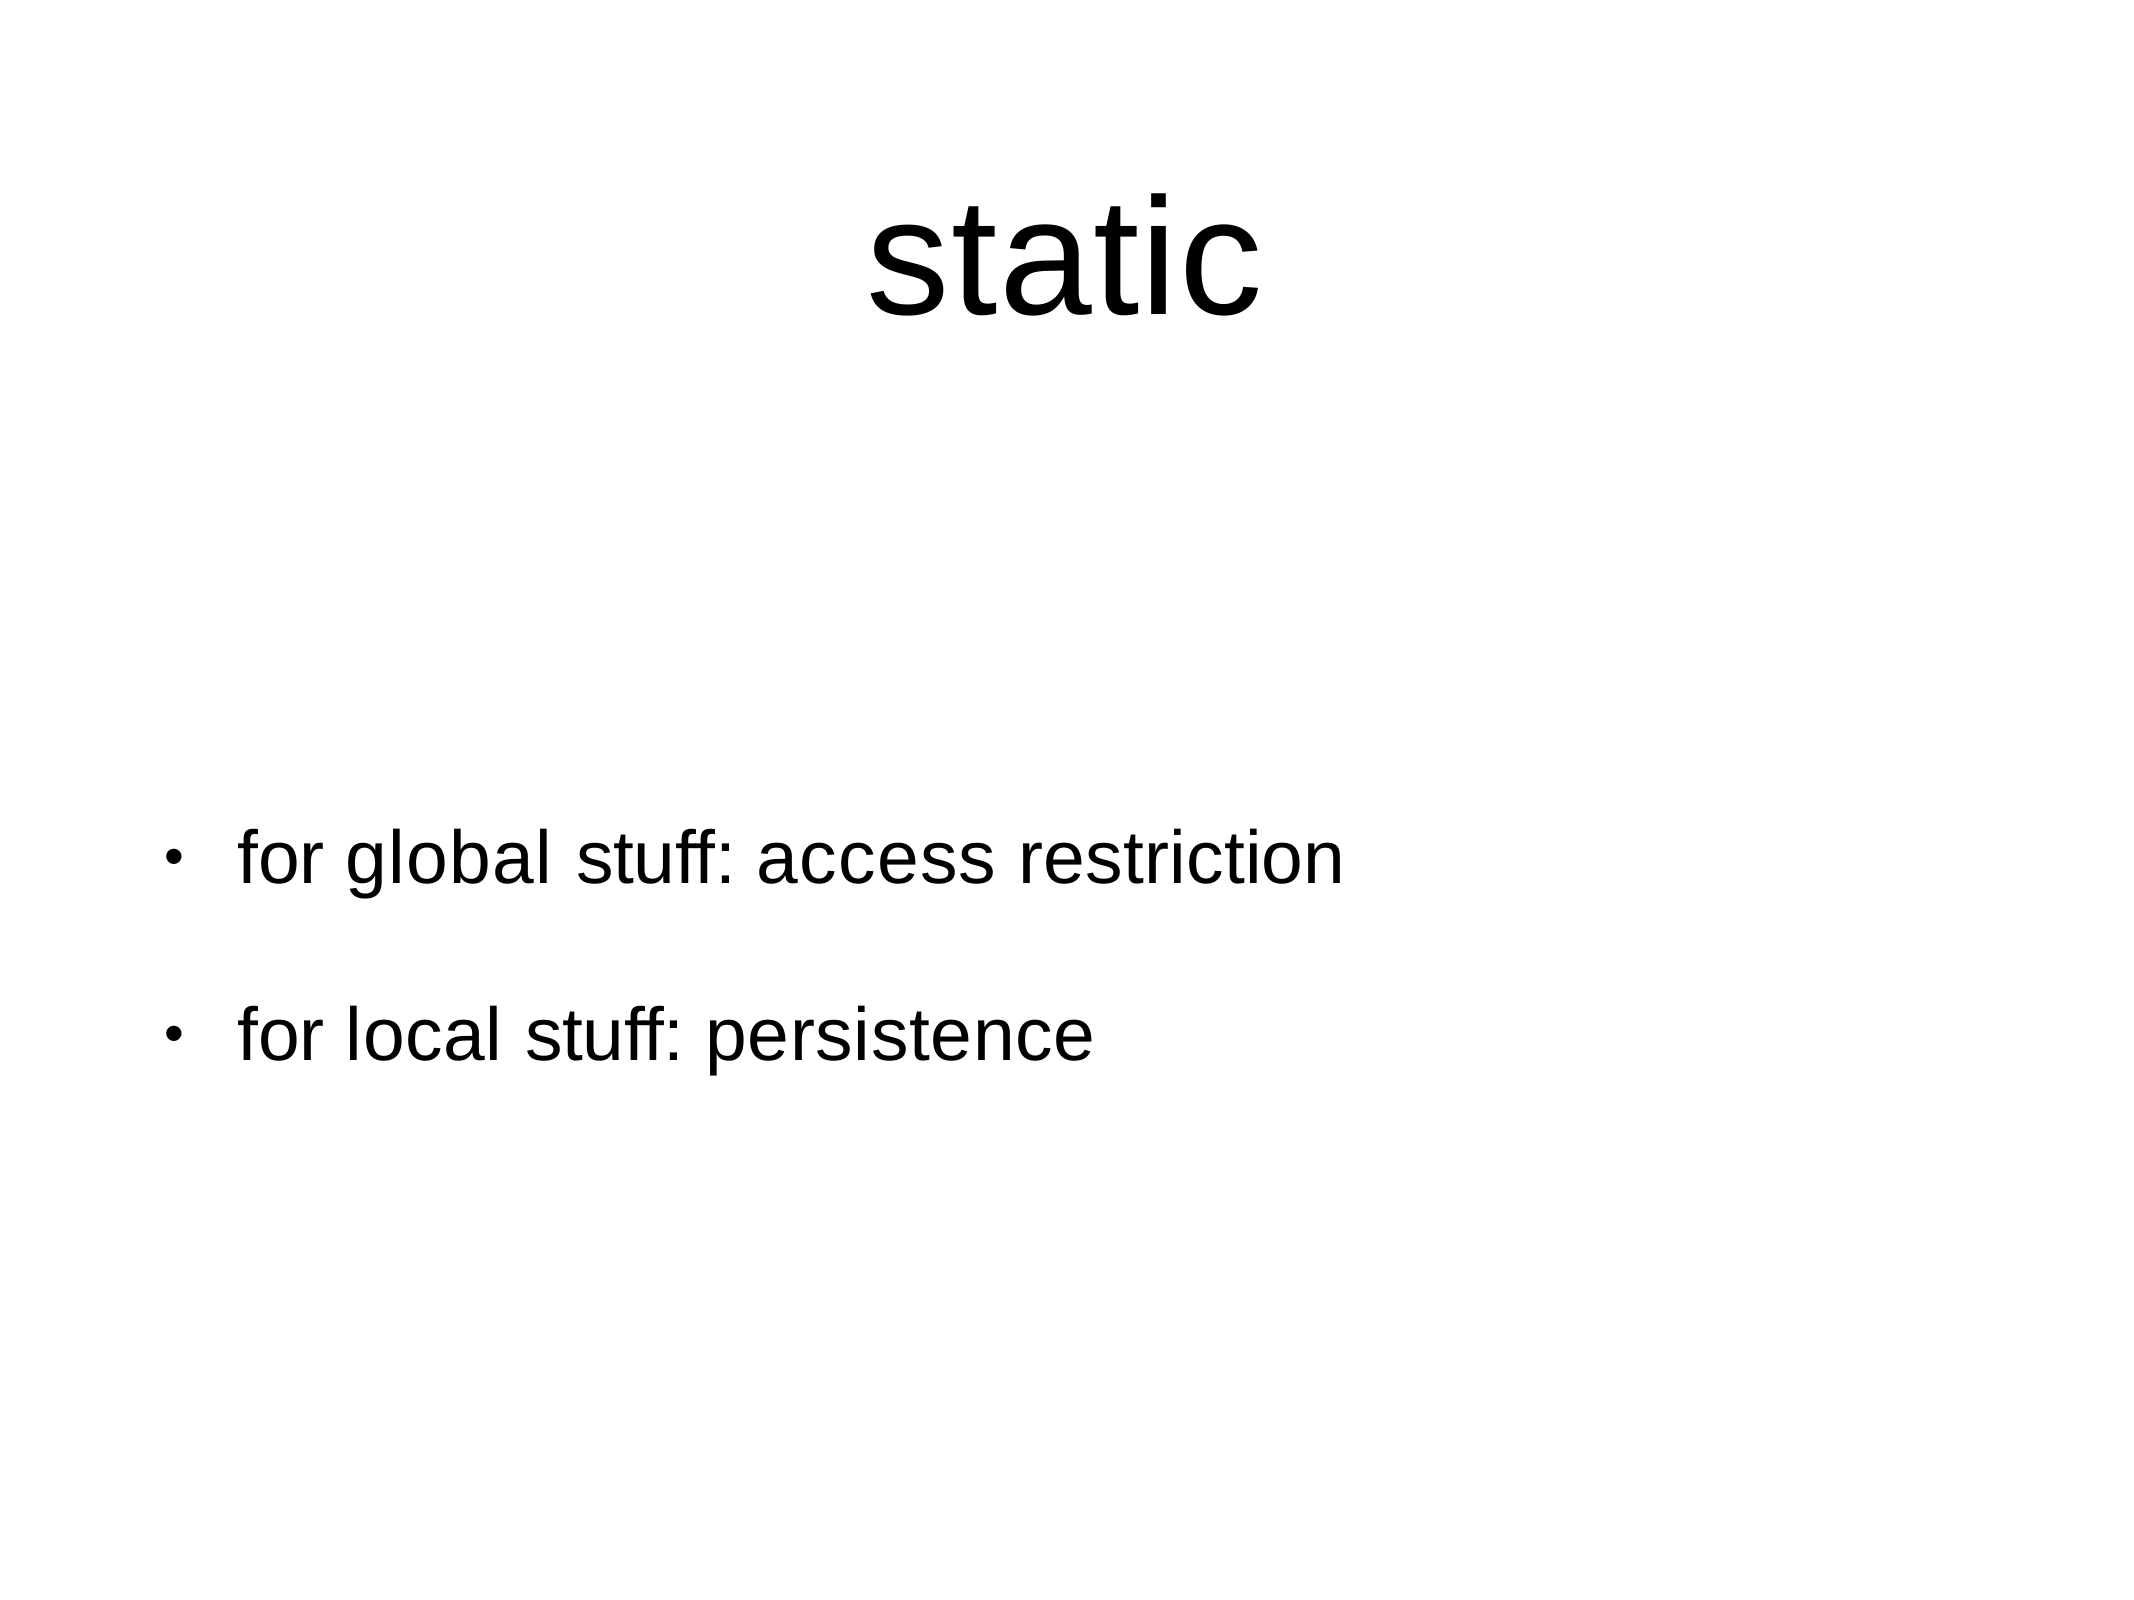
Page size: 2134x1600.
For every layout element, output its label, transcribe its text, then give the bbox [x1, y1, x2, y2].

text_box for global stuff: access restriction [235, 808, 1350, 899]
title static [170, 147, 1964, 416]
text_box • [162, 995, 195, 1064]
text_box • [162, 818, 195, 887]
text_box for local stuff: persistence [235, 985, 1102, 1076]
